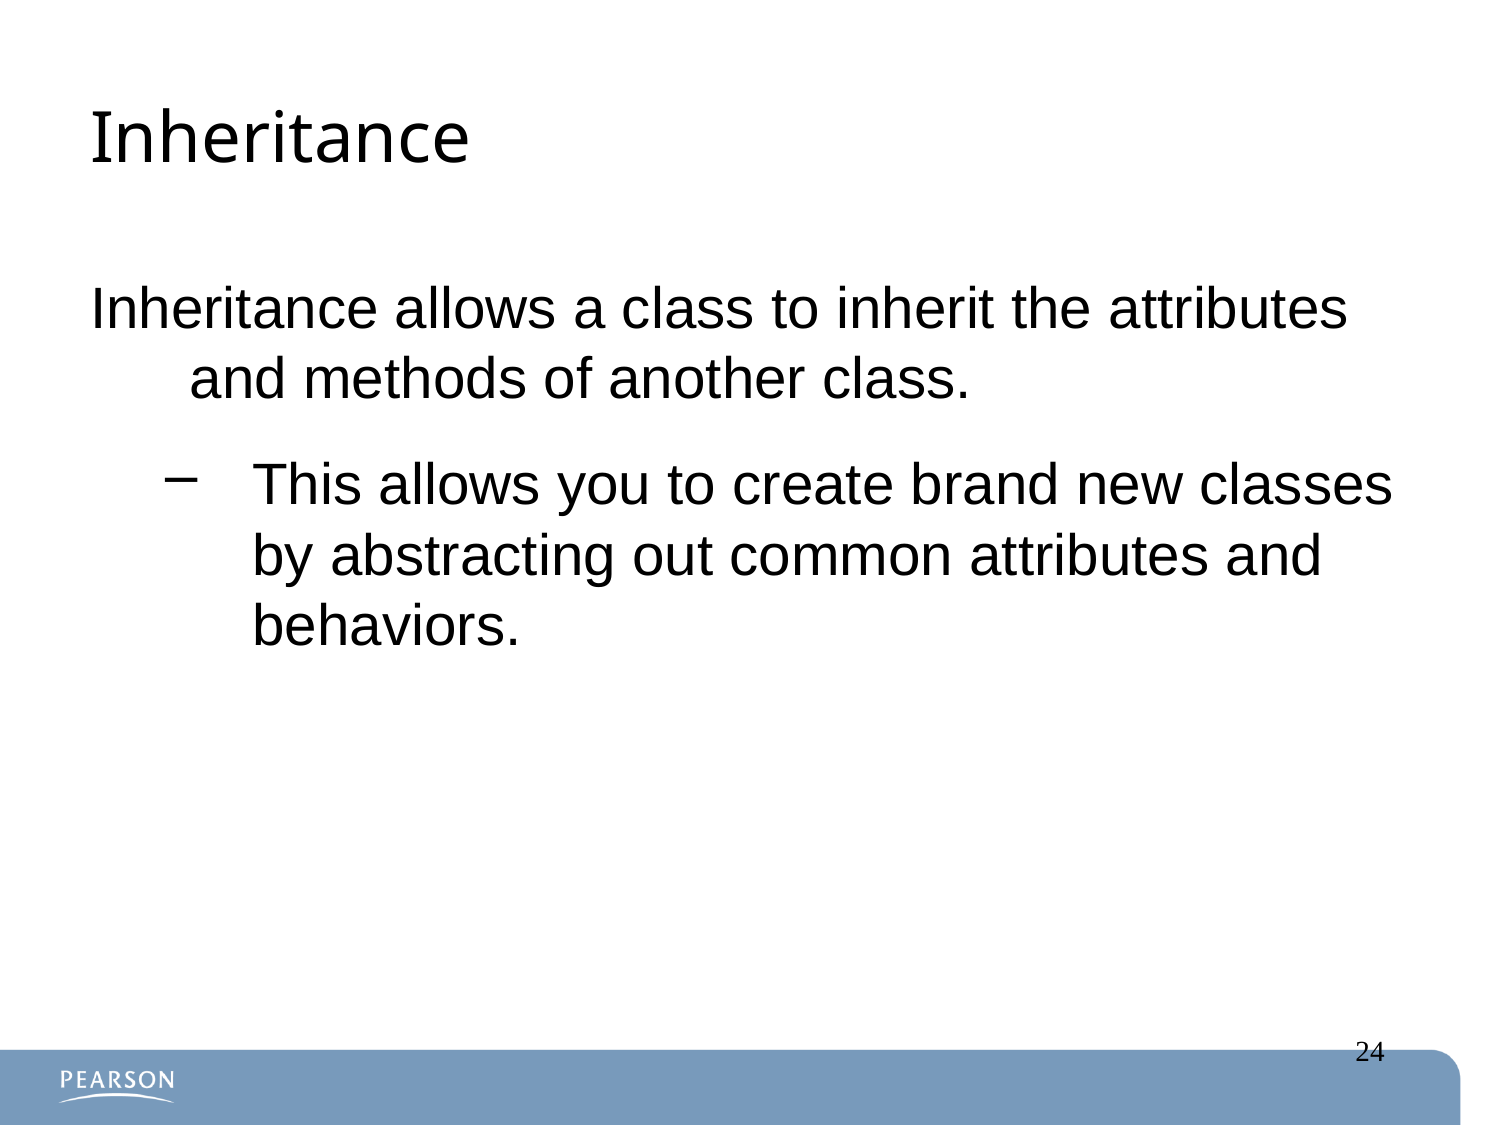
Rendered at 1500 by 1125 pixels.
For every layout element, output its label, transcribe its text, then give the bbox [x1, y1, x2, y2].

picture [0, 1047, 1475, 1125]
title Inheritance [74, 44, 1426, 233]
slide_number 24 [1049, 1024, 1401, 1103]
footer [512, 1024, 988, 1103]
list Inheritance allows a class to inherit the attributes and methods of another class. This allows you to create brand new classes by abstracting out common attributes and behaviors. [74, 262, 1426, 1006]
slide_number [74, 1024, 426, 1103]
